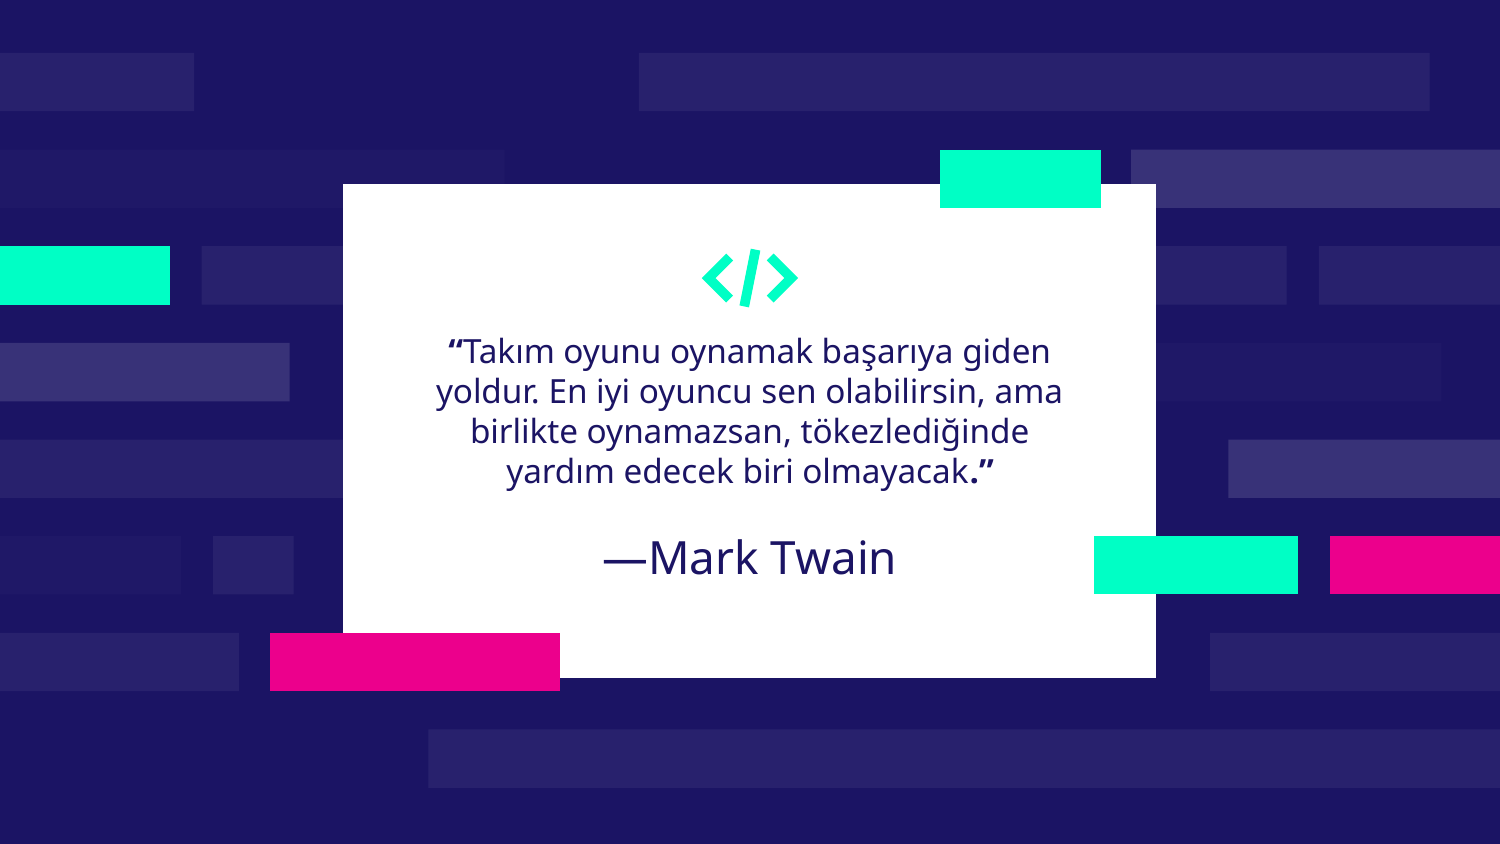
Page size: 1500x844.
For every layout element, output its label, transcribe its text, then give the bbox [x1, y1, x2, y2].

title —Mark Twain [413, 528, 1087, 595]
subtitle “Takım oyunu oynamak başarıya giden yoldur. En iyi oyuncu sen olabilirsin, ama birlikte oynamazsan, tökezlediğinde yardım edecek biri olmayacak.” [413, 383, 1087, 517]
